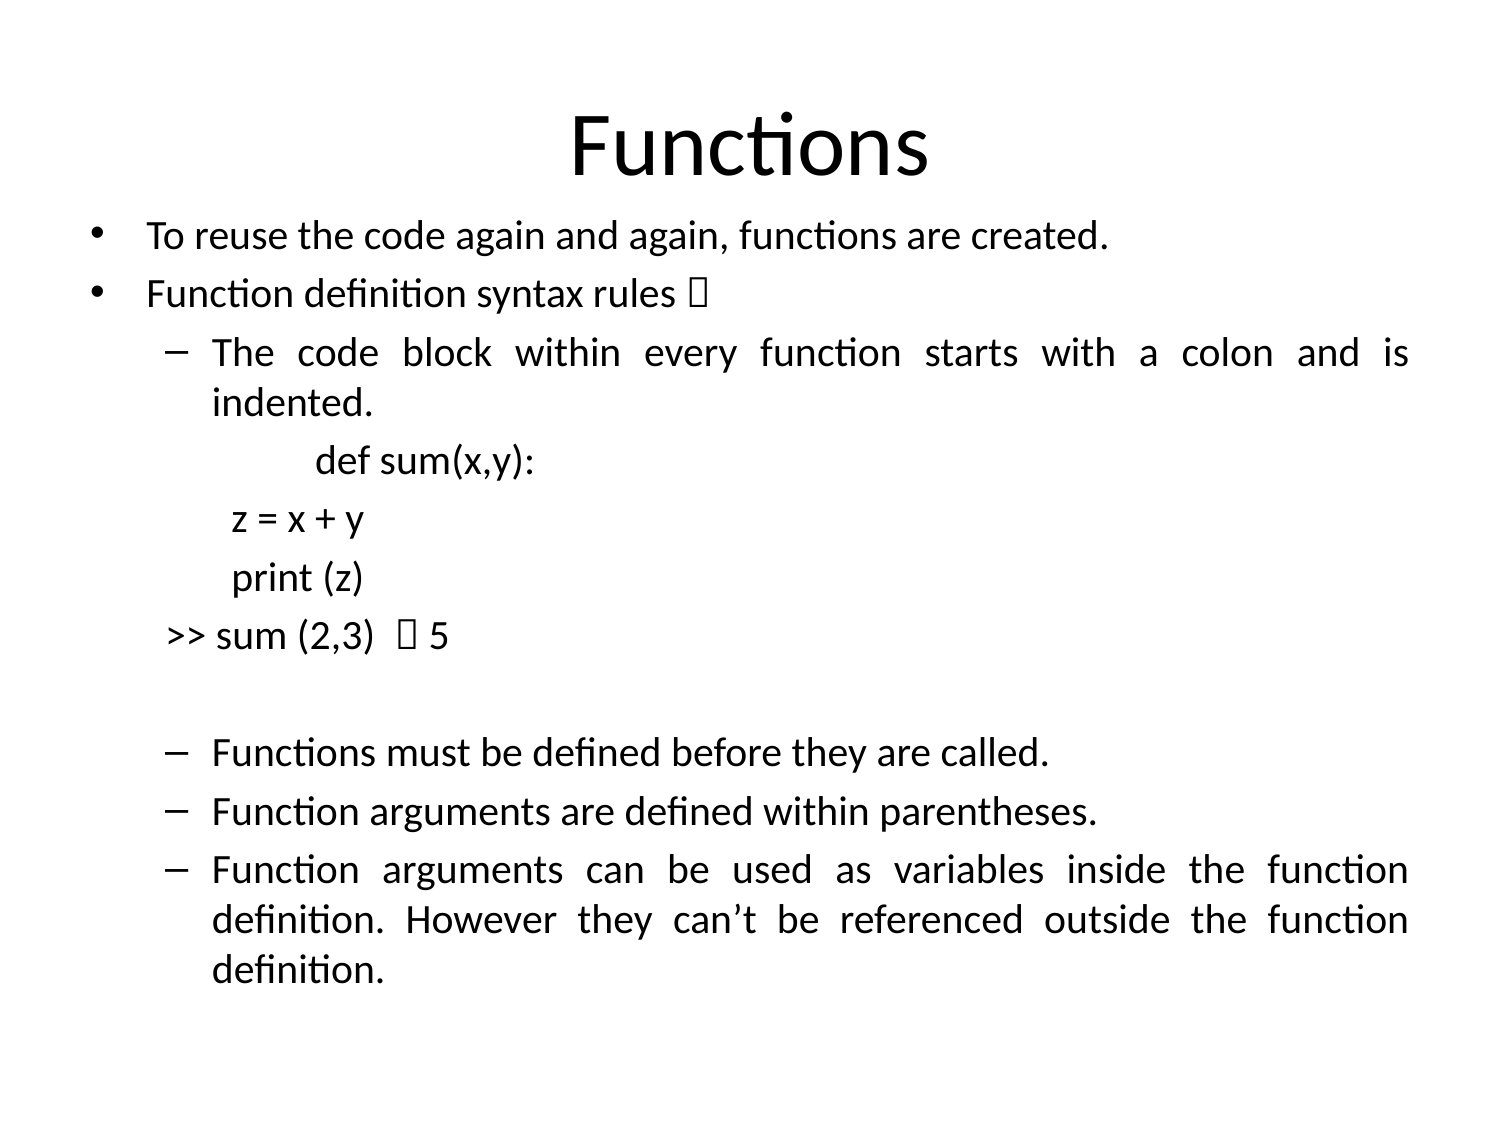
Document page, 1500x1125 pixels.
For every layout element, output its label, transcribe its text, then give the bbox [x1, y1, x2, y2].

title Functions [75, 45, 1425, 200]
list To reuse the code again and again, functions are created. Function definition syntax rules  The code block within every function starts with a colon and is indented. def sum(x,y): z = x + y print (z) >> sum (2,3)  5 Functions must be defined before they are called. Function arguments are defined within parentheses. Function arguments can be used as variables inside the function definition. However they can’t be referenced outside the function definition. [75, 200, 1425, 1050]
